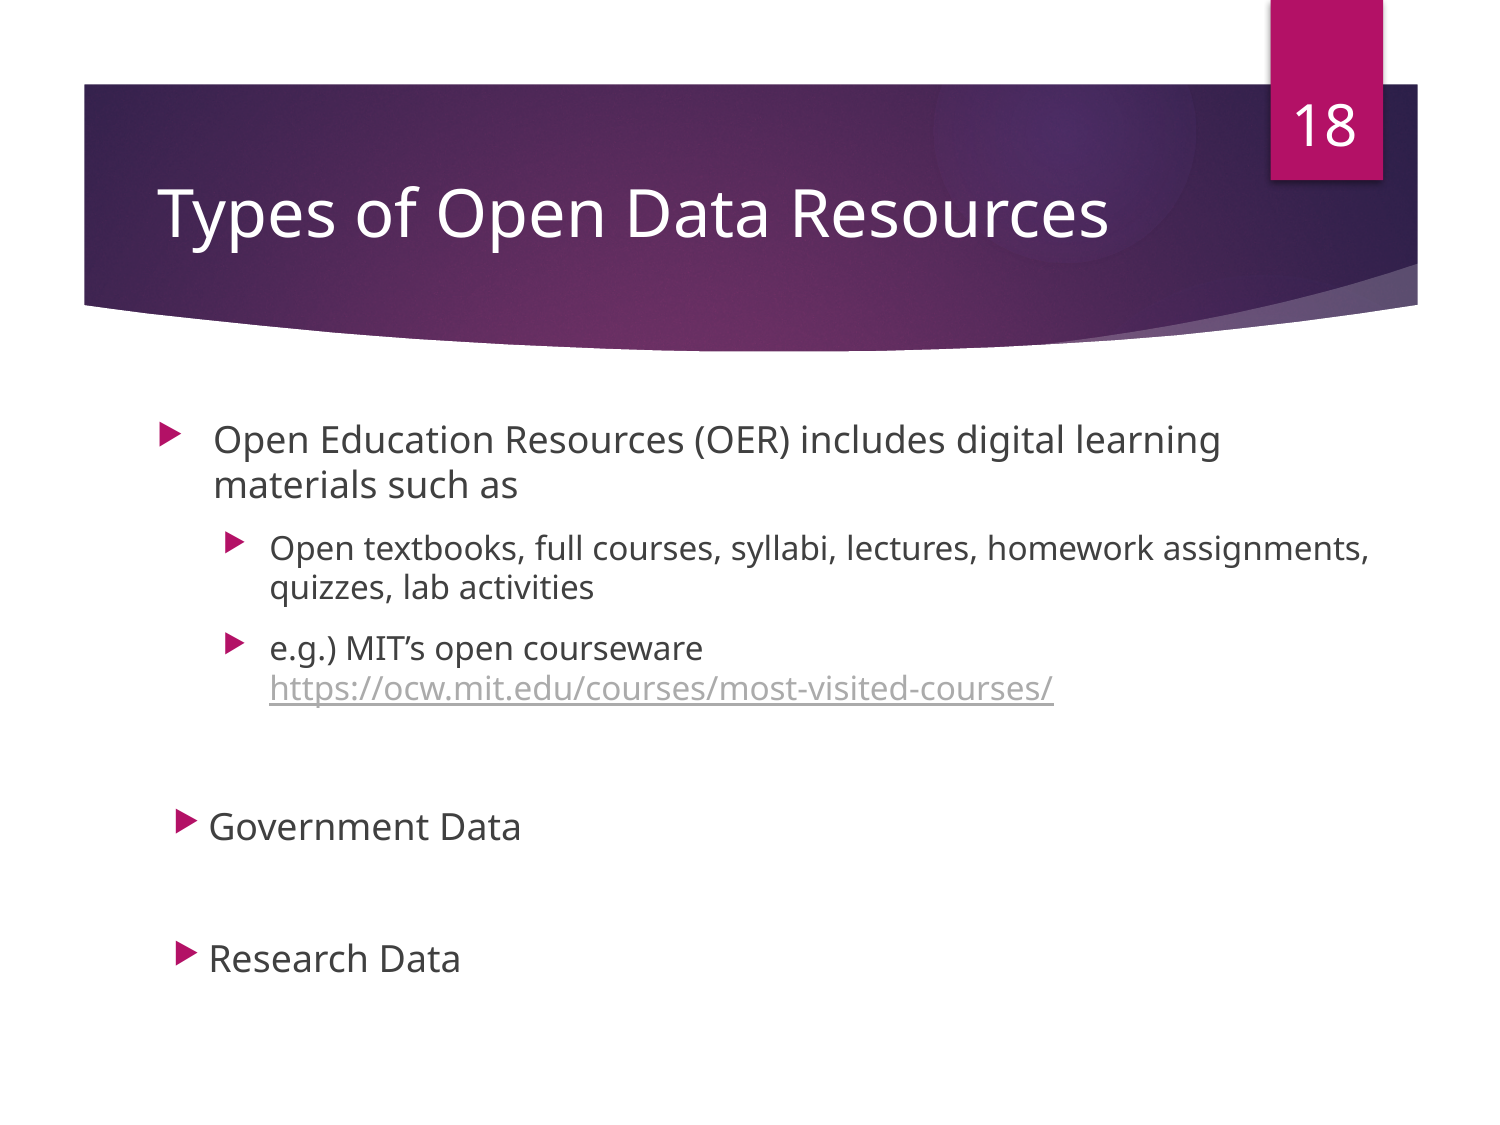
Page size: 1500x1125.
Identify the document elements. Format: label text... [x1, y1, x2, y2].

list Open Education Resources (OER) includes digital learning materials such as Open textbooks, full courses, syllabi, lectures, homework assignments, quizzes, lab activities e.g.) MIT’s open courseware https://ocw.mit.edu/courses/most-visited-courses/ Government Data Research Data [141, 408, 1390, 988]
title Types of Open Data Resources [142, 152, 1183, 269]
slide_number 18 [1259, 48, 1390, 175]
